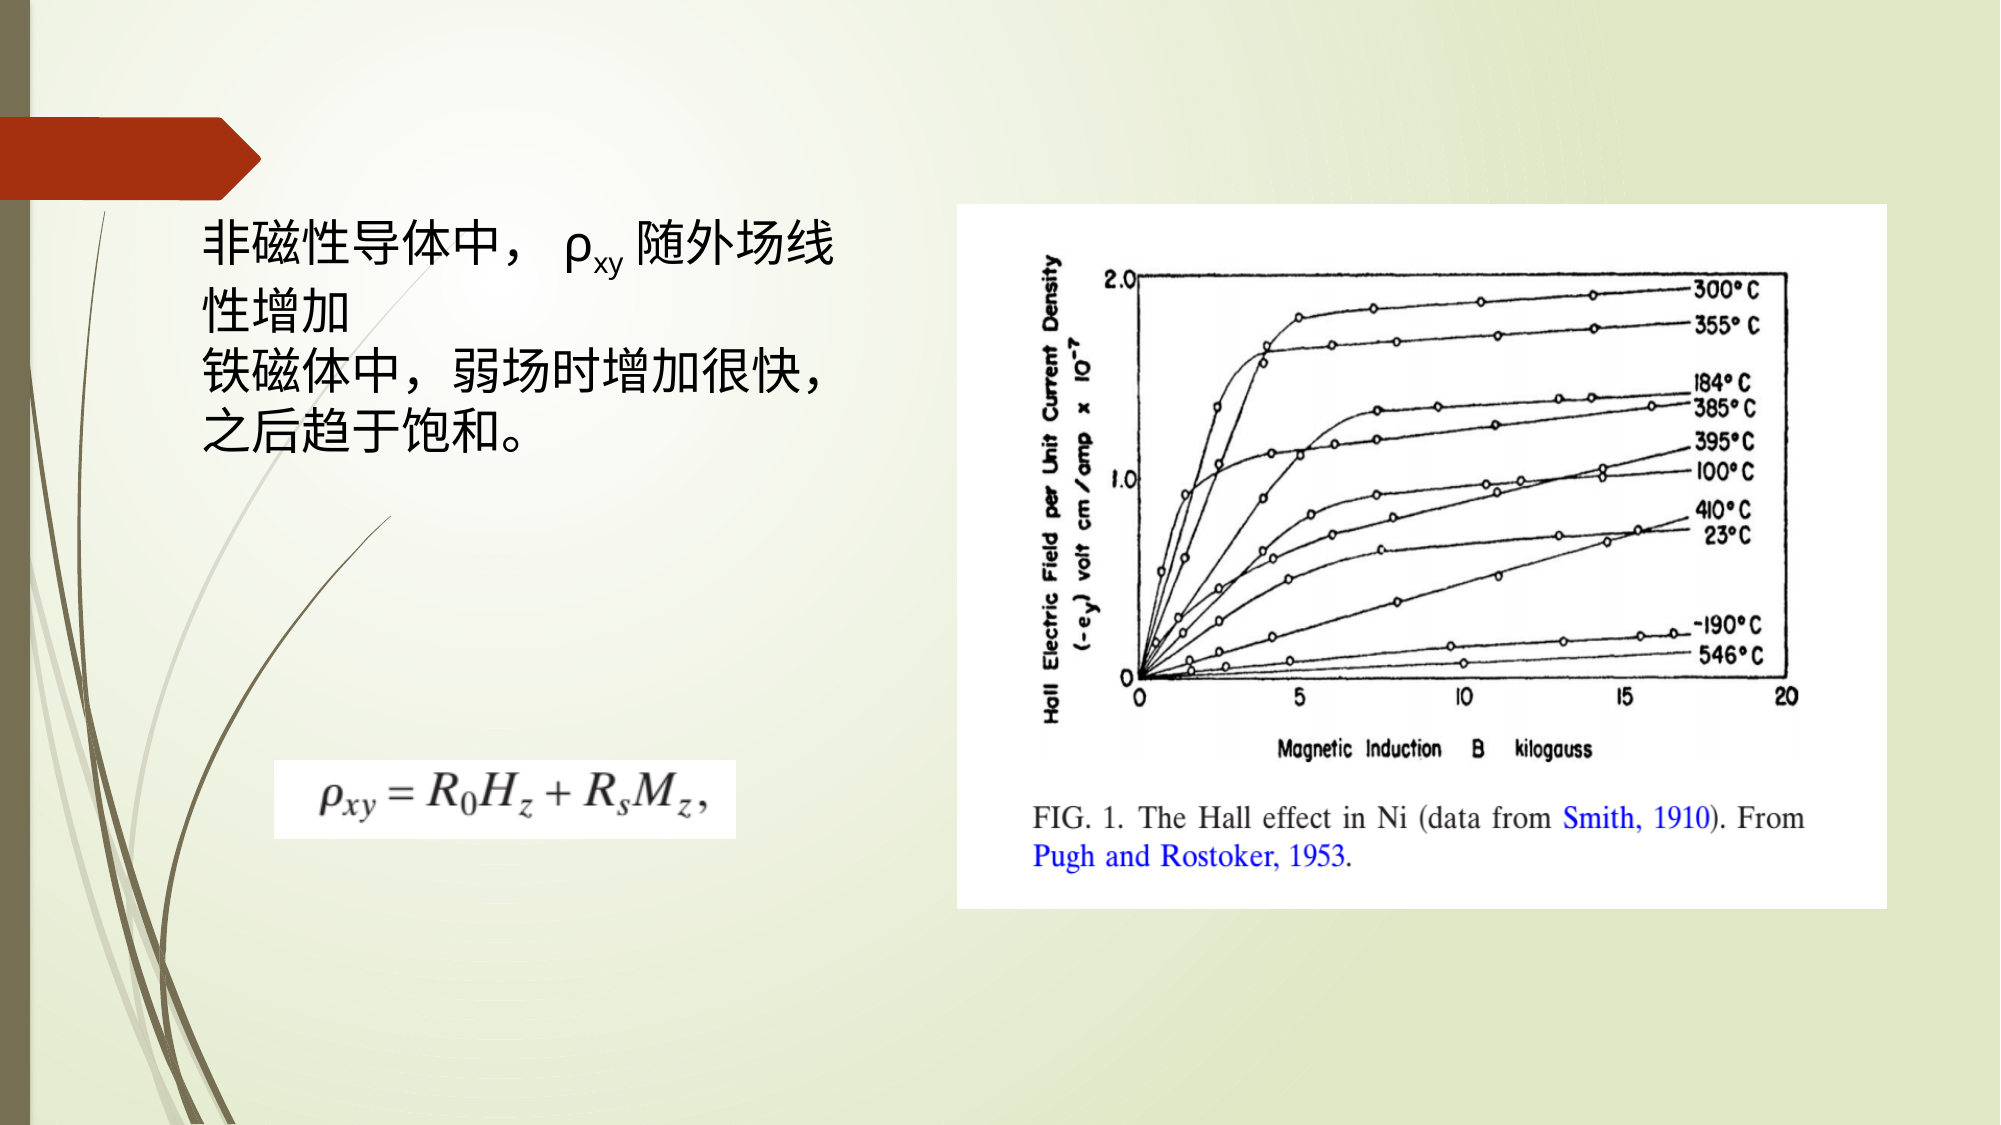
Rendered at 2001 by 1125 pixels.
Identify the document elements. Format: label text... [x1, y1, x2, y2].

picture [274, 760, 736, 840]
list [956, 203, 1887, 909]
text_box 非磁性导体中，ρxy随外场线性增加 铁磁体中，弱场时增加很快，之后趋于饱和。 [186, 204, 859, 468]
